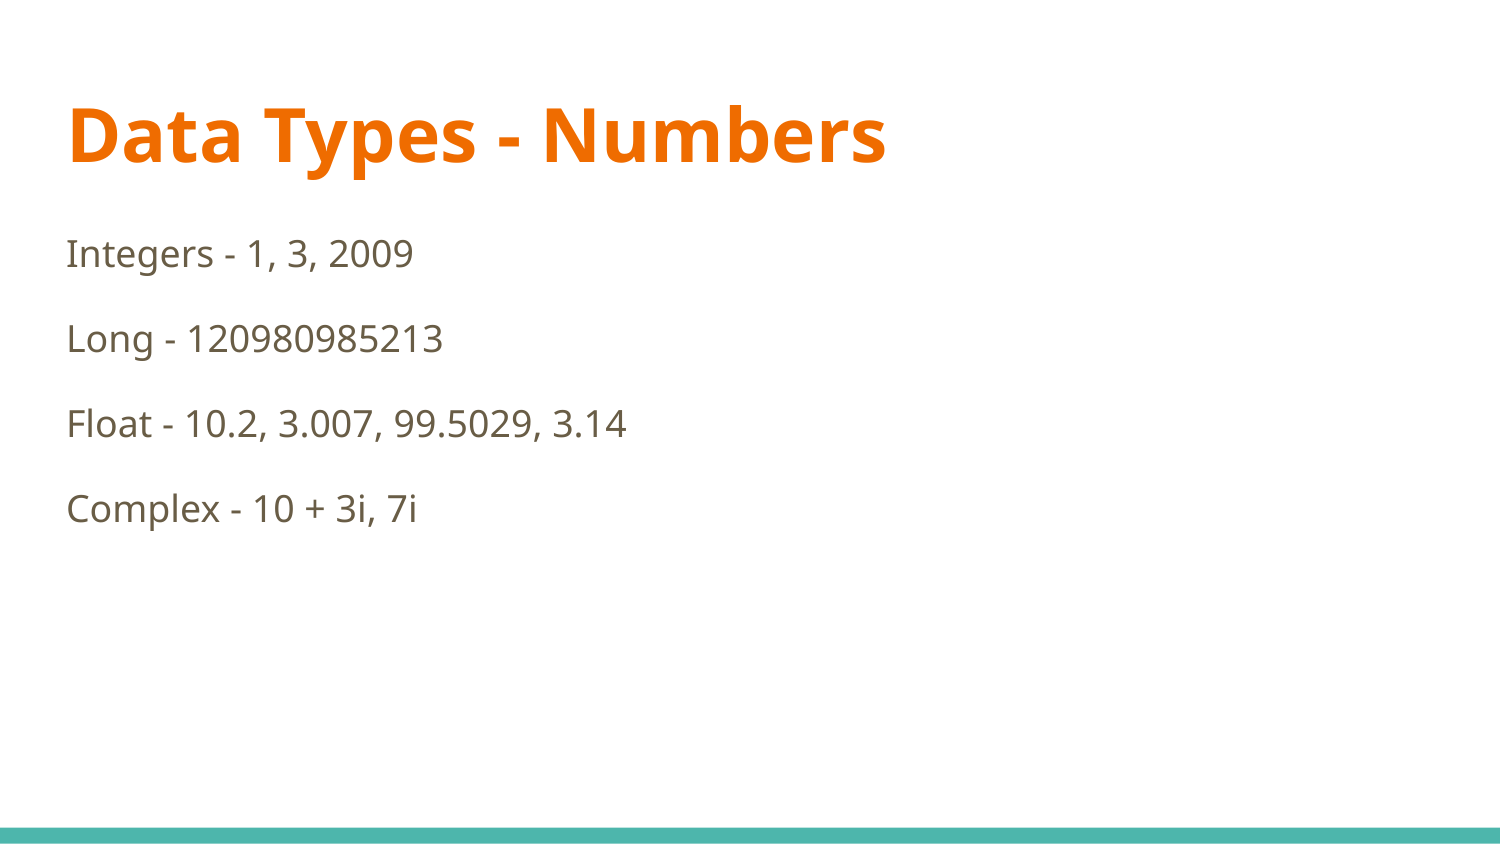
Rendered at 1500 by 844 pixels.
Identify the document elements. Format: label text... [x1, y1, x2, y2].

list Integers - 1, 3, 2009 Long - 120980985213 Float - 10.2, 3.007, 99.5029, 3.14 Complex - 10 + 3i, 7i [51, 207, 1449, 750]
title Data Types - Numbers [51, 72, 1449, 189]
